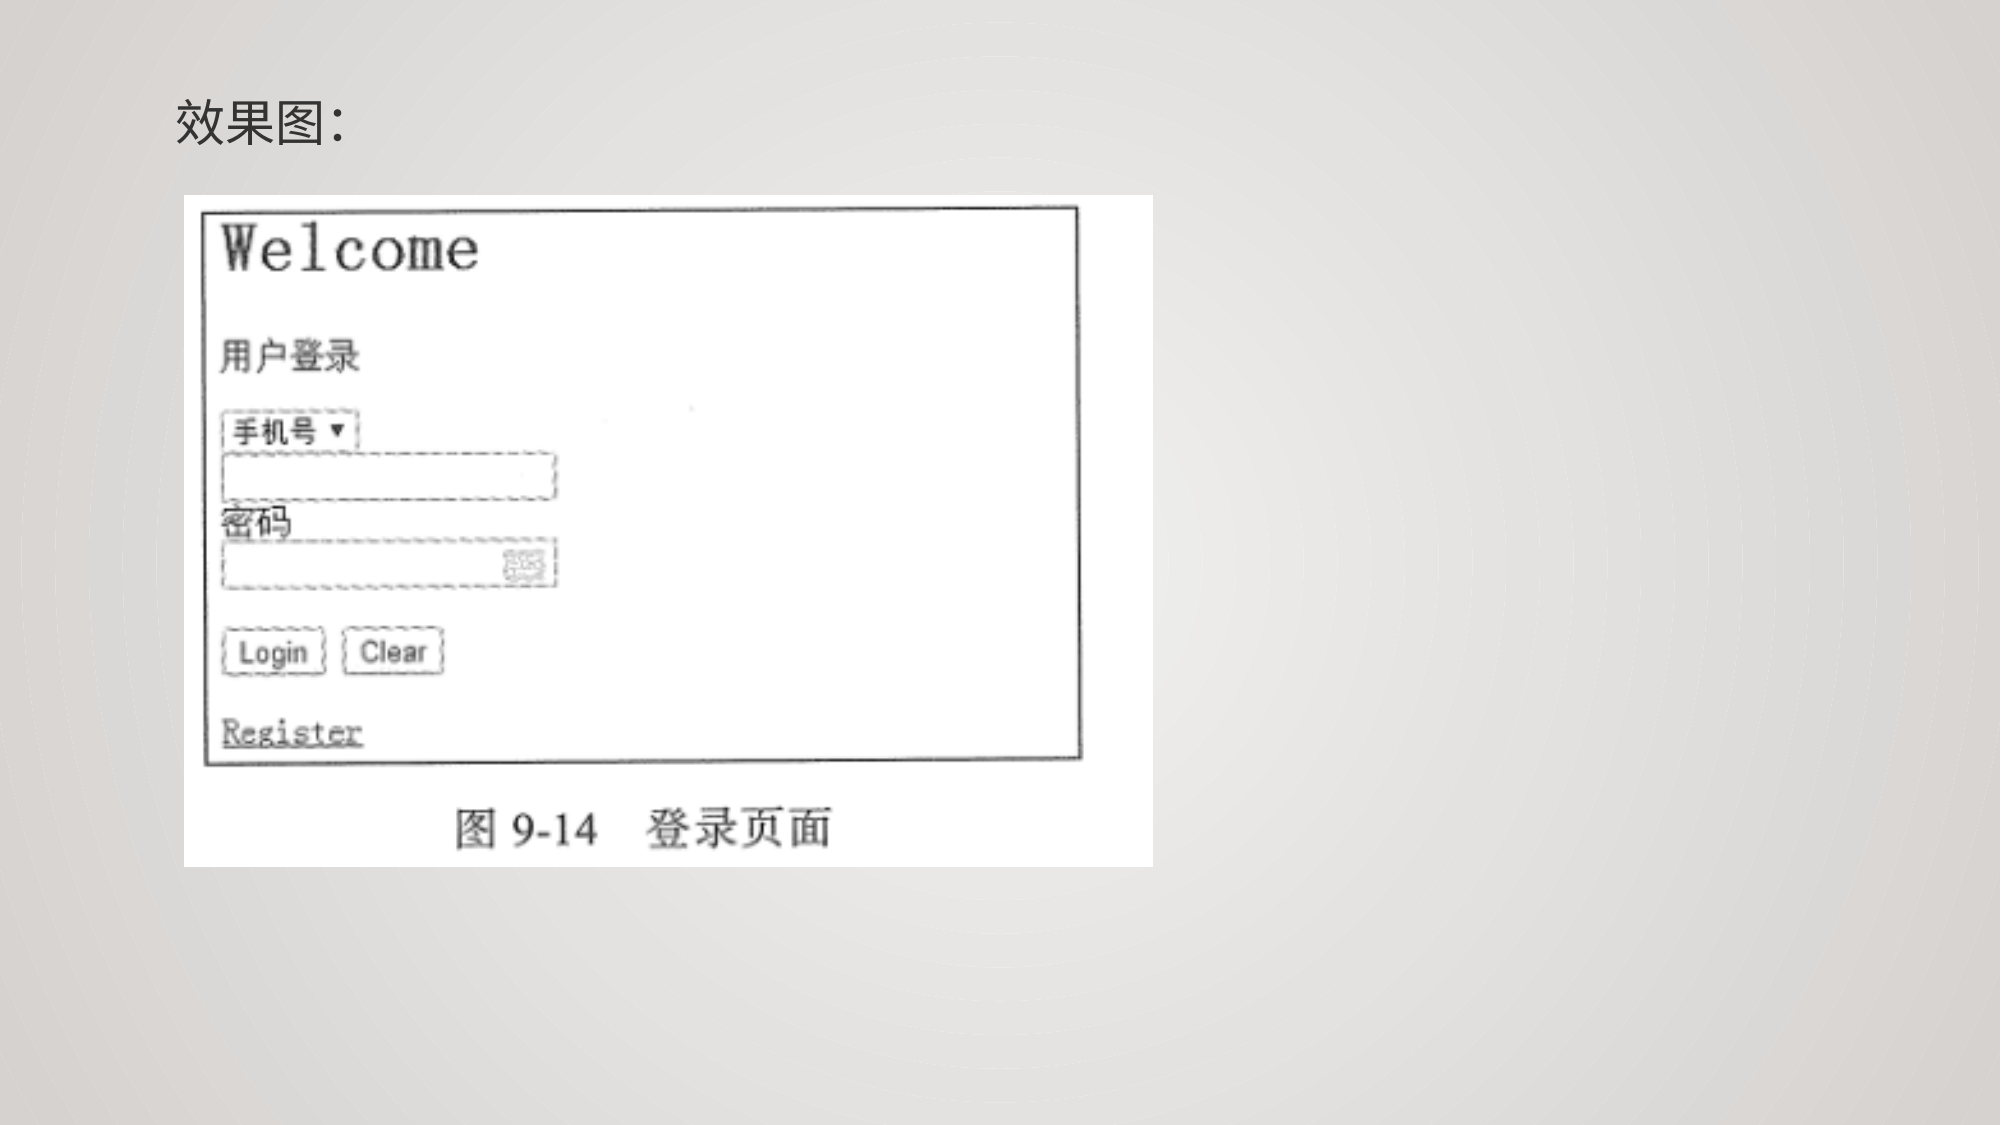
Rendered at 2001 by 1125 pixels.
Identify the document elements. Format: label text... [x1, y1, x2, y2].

list 效果图： [137, 90, 1863, 1014]
picture [184, 195, 1153, 867]
